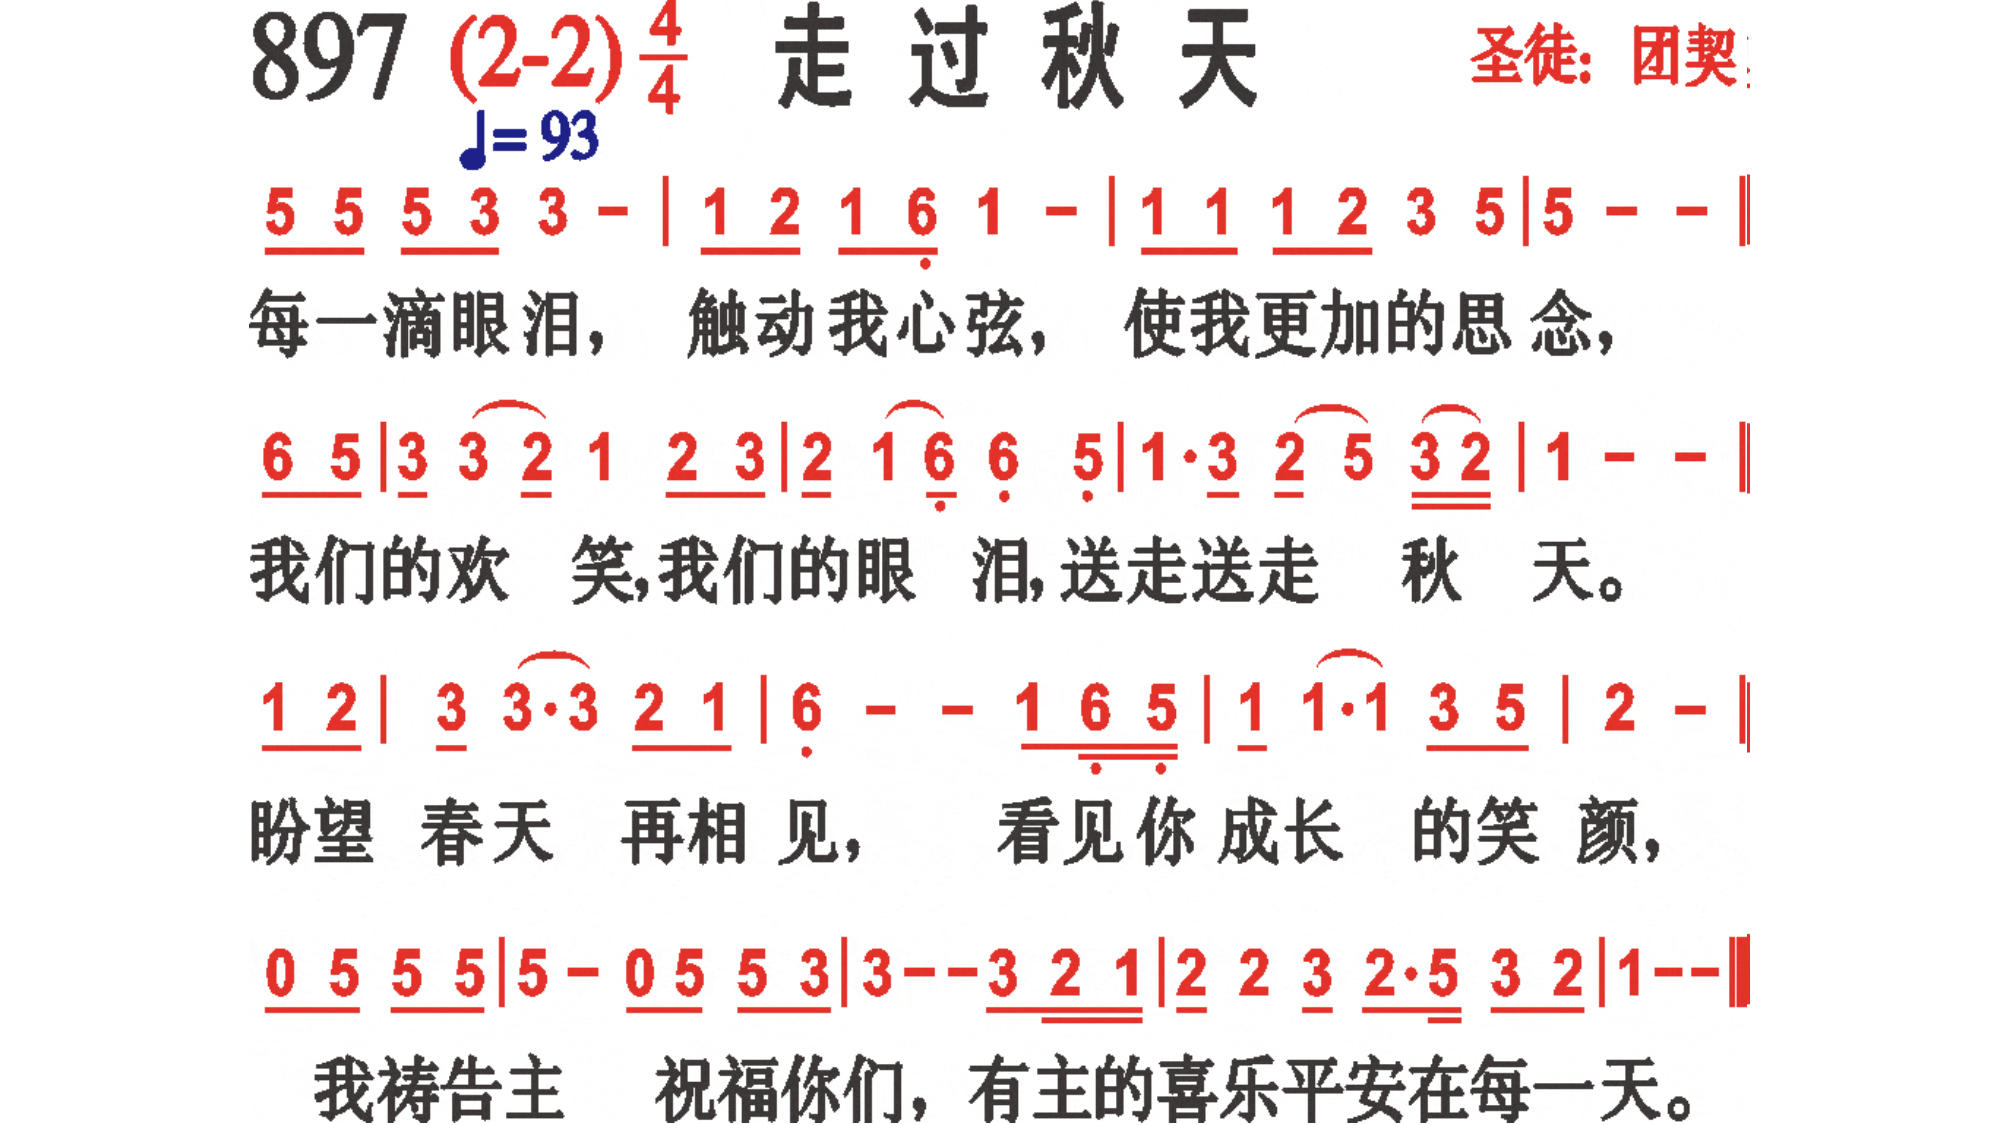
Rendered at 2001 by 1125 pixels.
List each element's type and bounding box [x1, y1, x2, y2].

picture [249, 0, 1750, 1123]
